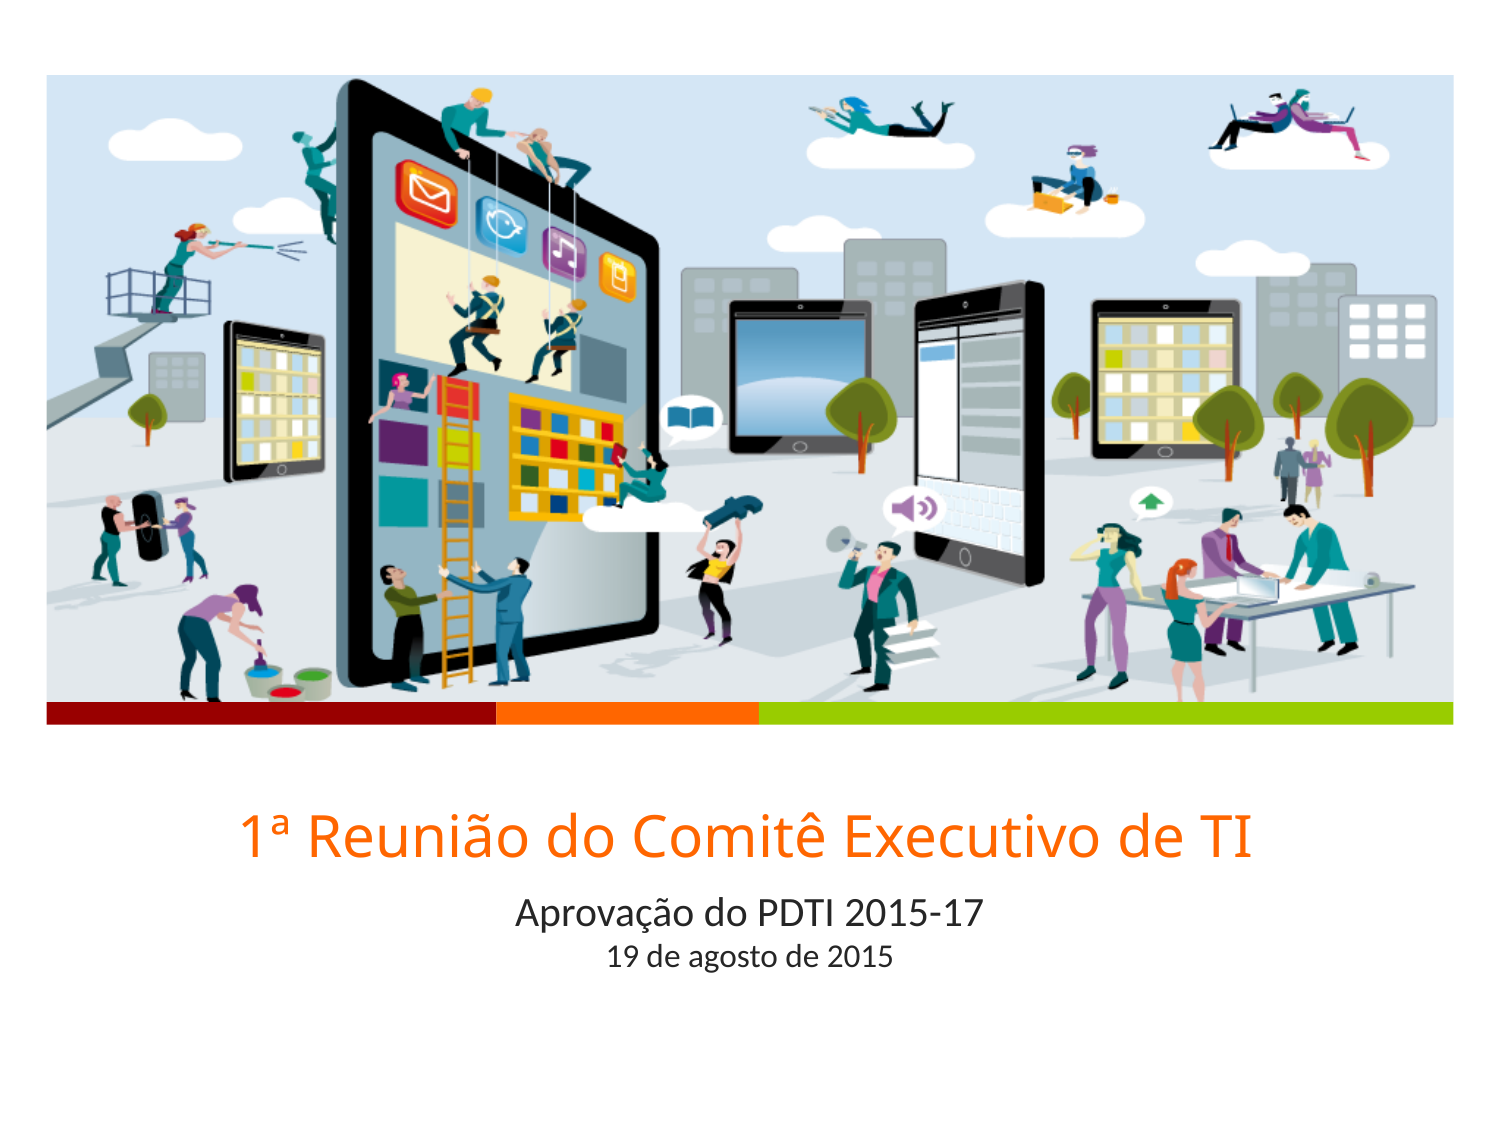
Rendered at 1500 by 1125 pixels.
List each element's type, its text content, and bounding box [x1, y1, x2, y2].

list Aprovação do PDTI 2015-17 19 de agosto de 2015 [68, 876, 1431, 1009]
title 1ª Reunião do Comitê Executivo de TI [59, 783, 1431, 877]
picture [46, 74, 1455, 703]
